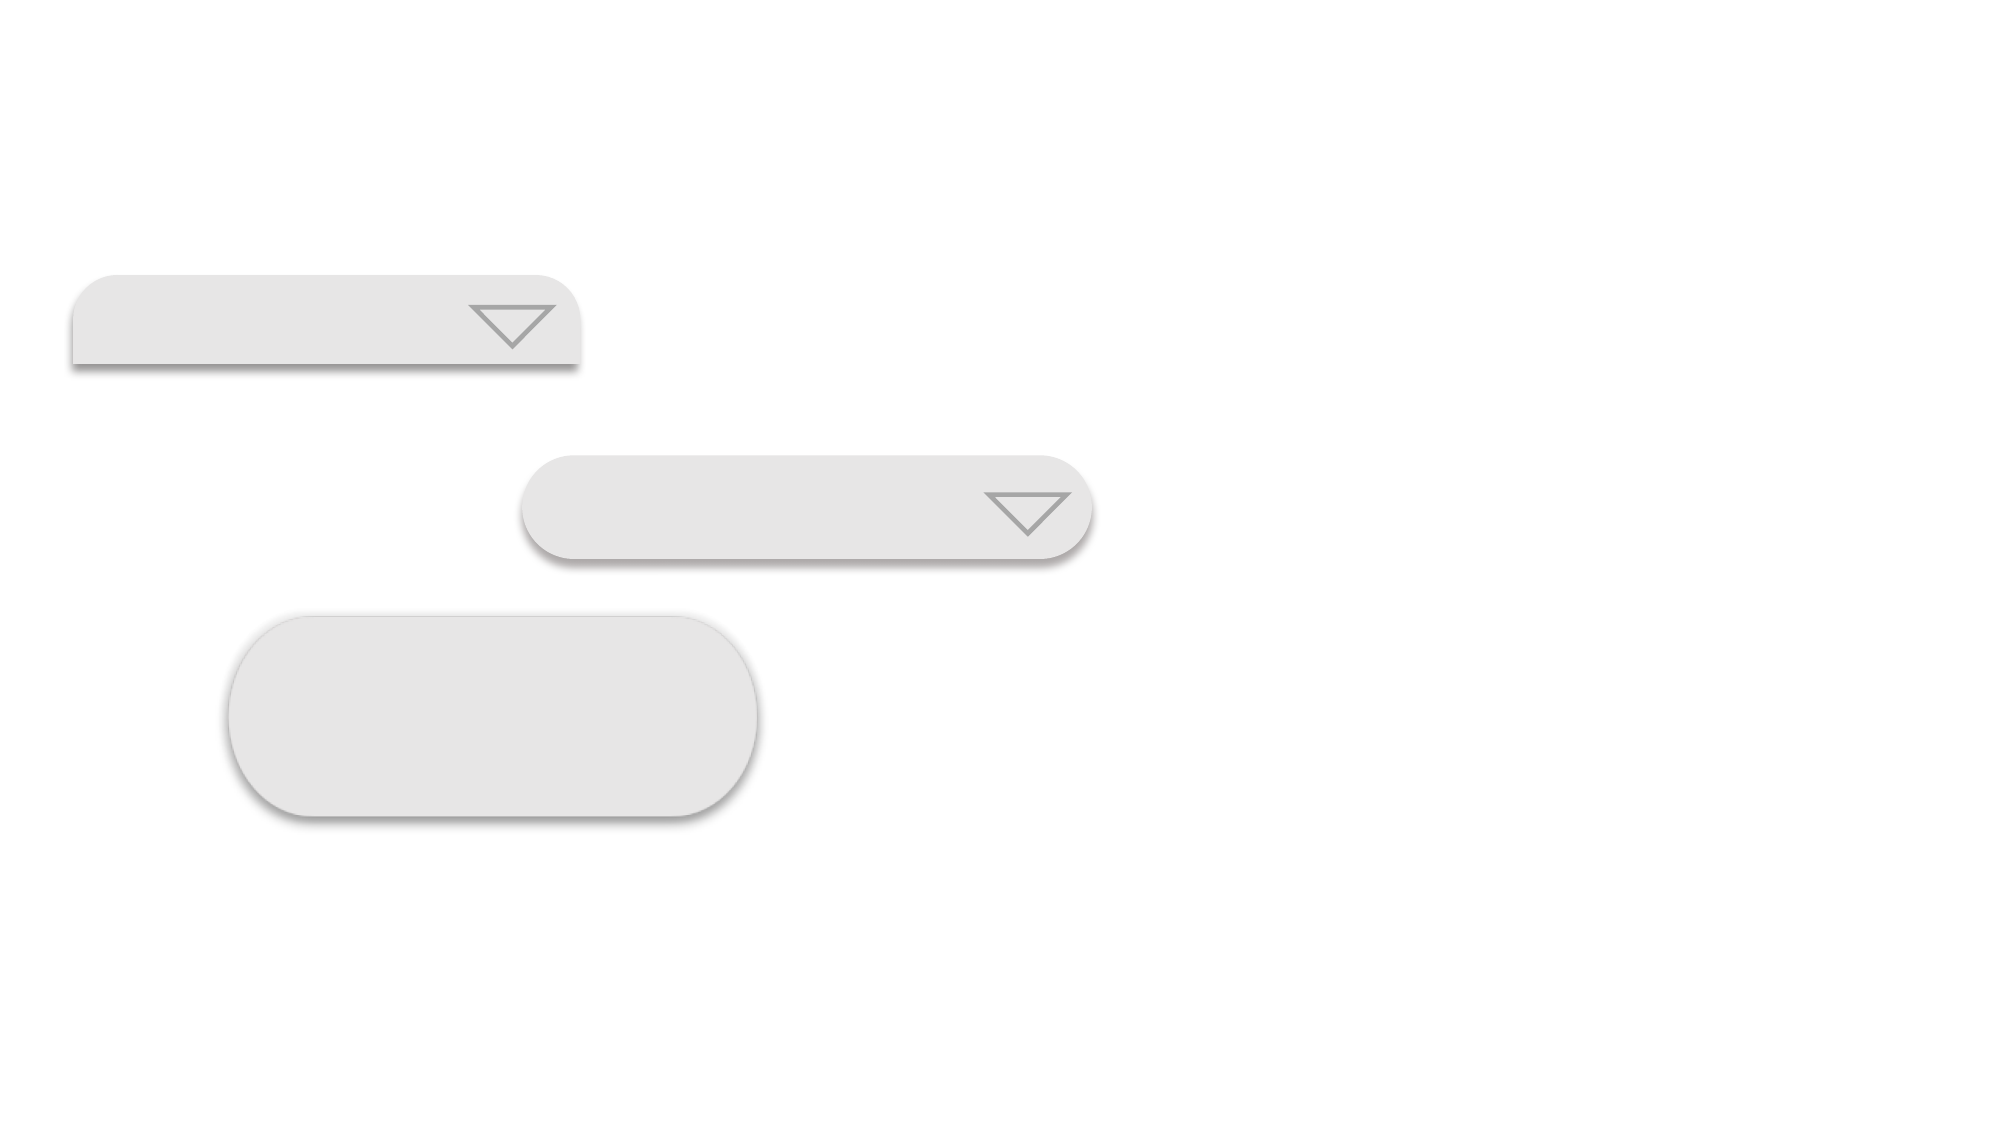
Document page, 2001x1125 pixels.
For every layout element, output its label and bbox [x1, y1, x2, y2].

text_box [986, 493, 1070, 535]
list [204, 598, 783, 850]
text_box [73, 274, 581, 364]
text_box [521, 454, 1093, 560]
